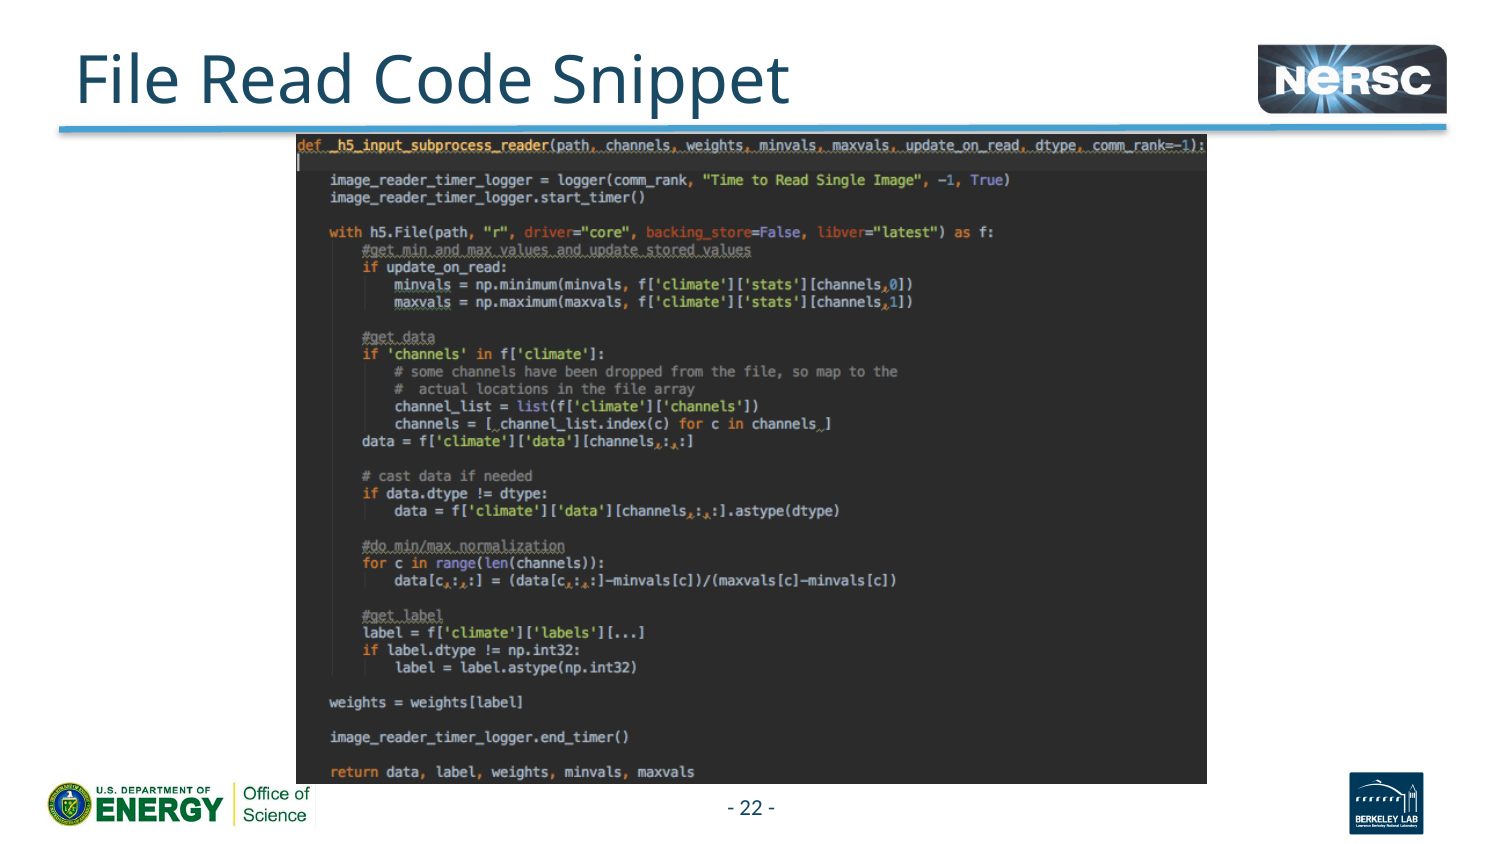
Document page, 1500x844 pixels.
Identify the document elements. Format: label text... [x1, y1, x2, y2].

slide_number - 22 - [675, 793, 828, 829]
picture [1349, 772, 1424, 835]
title File Read Code Snippet [59, 22, 1178, 117]
picture [1258, 43, 1447, 117]
picture [40, 134, 1207, 835]
